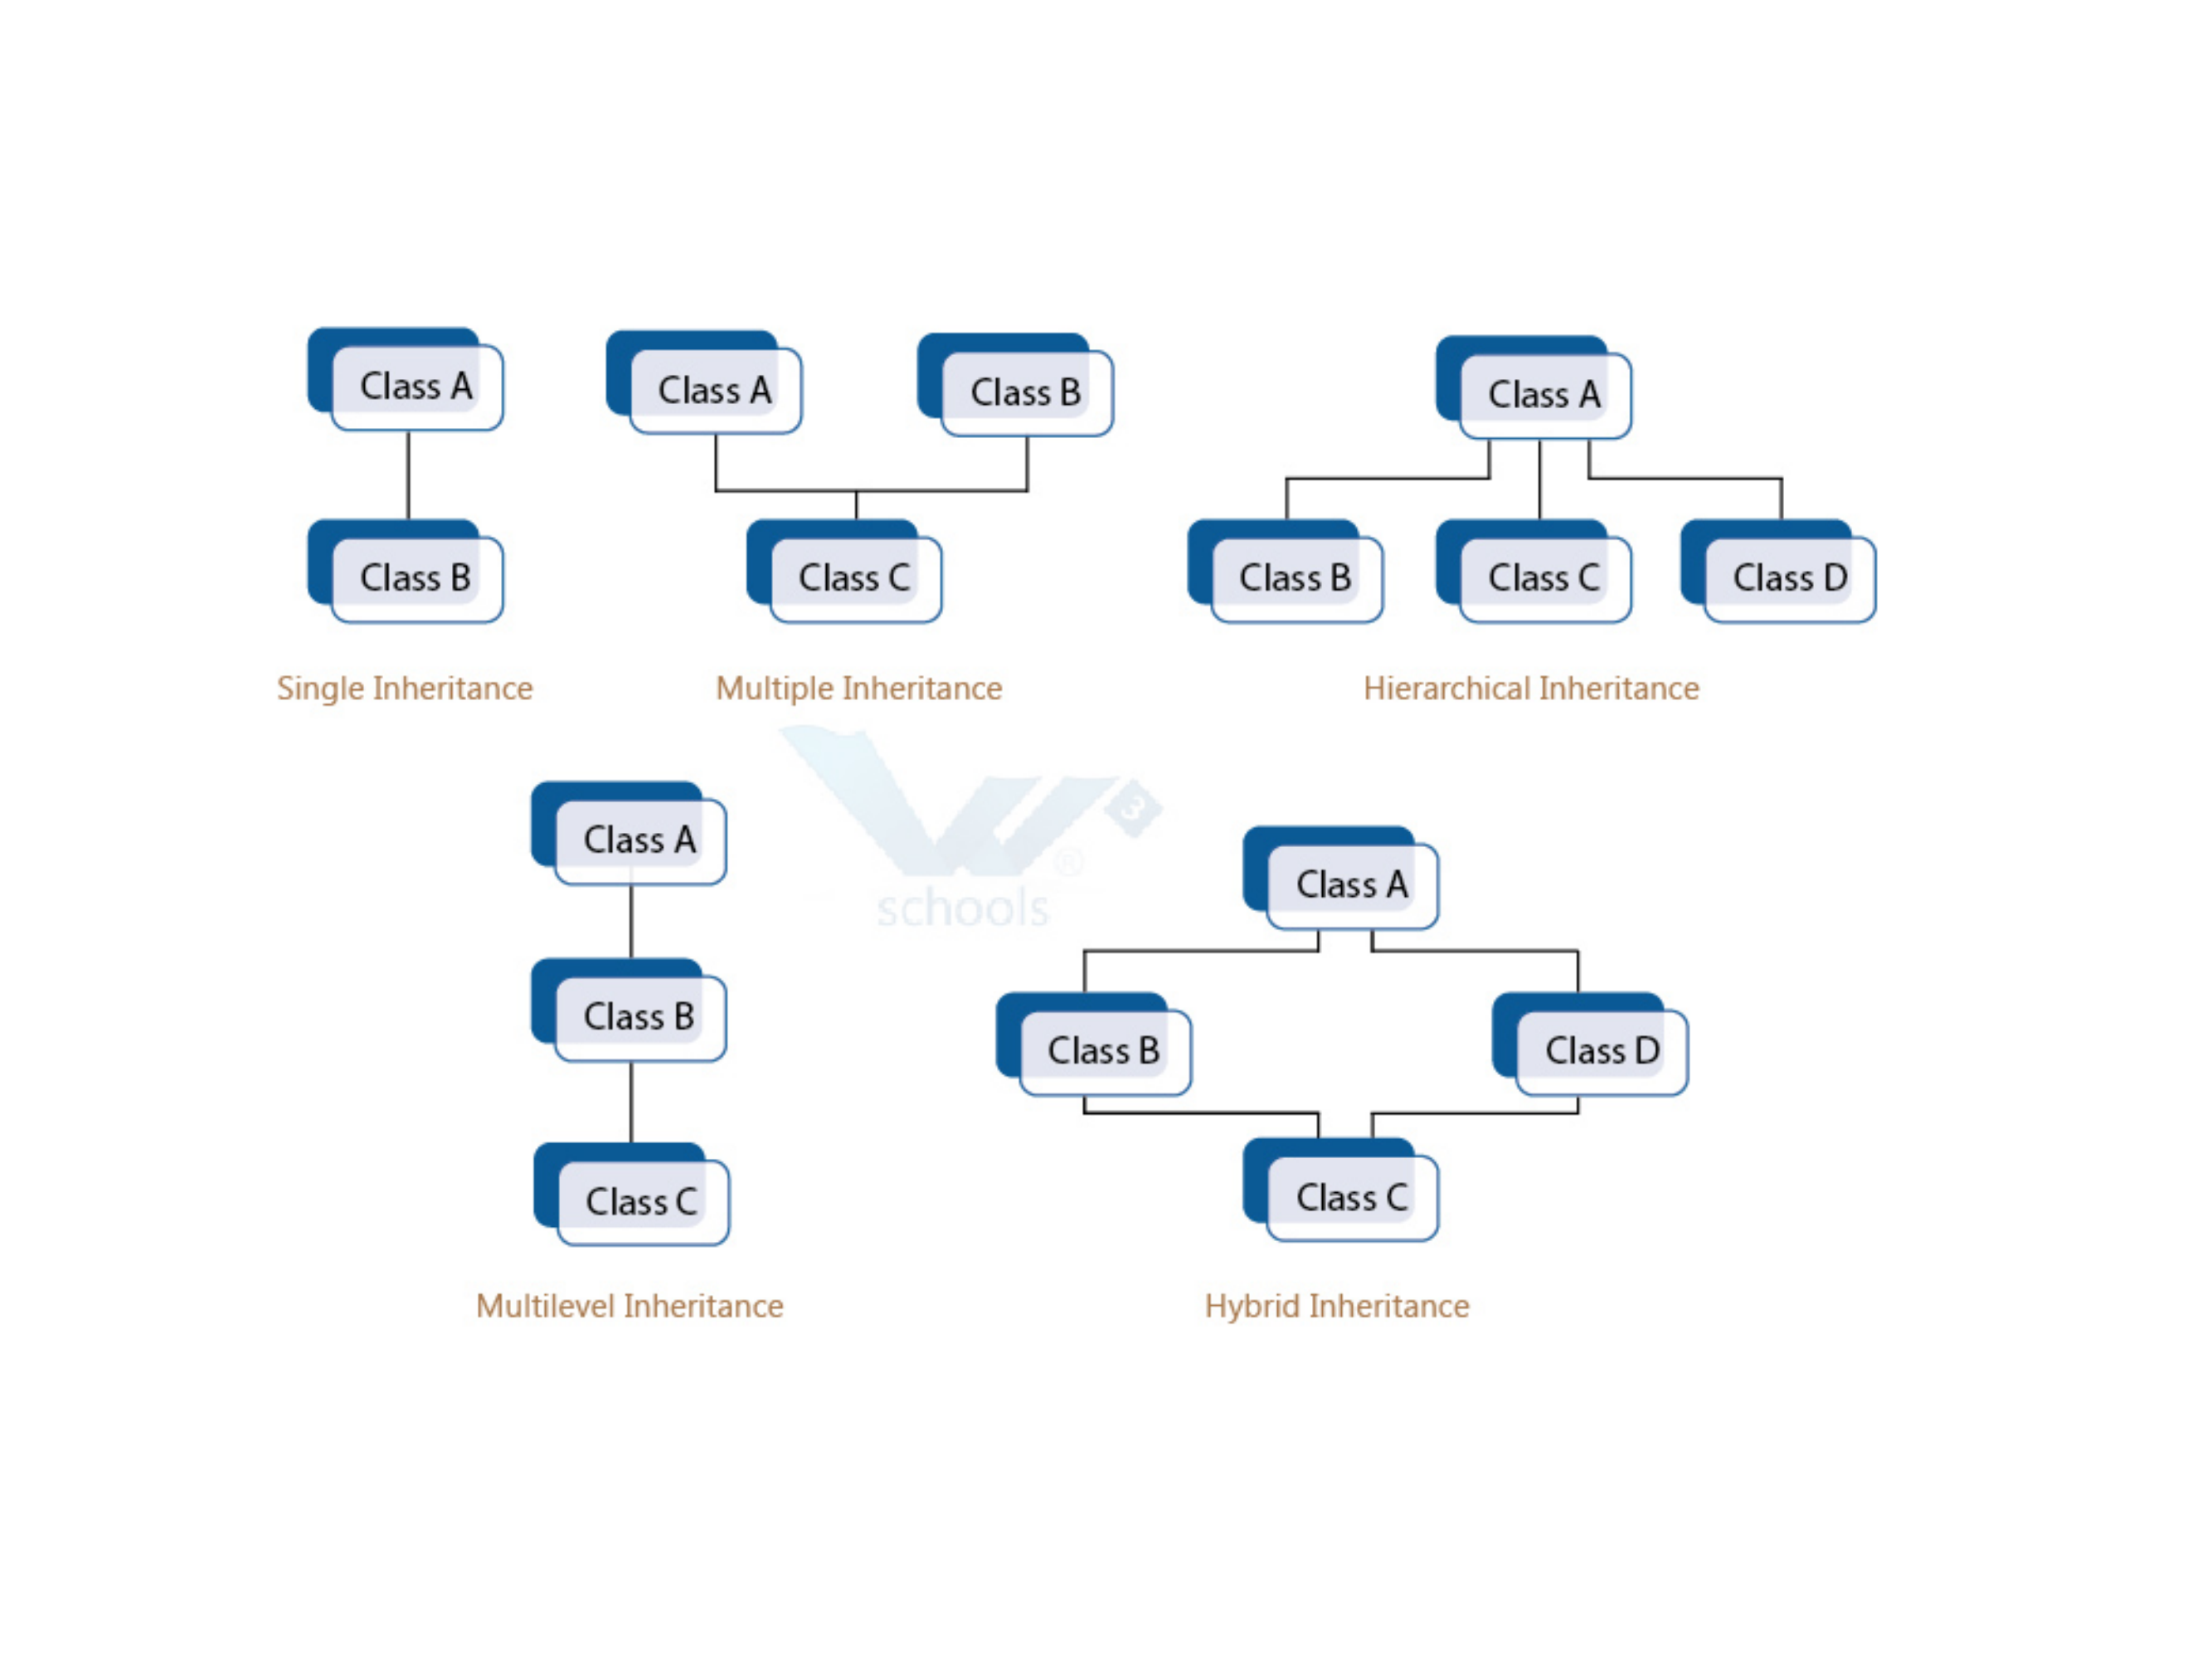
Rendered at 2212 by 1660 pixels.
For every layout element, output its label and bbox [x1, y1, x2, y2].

picture [255, 314, 2073, 1350]
